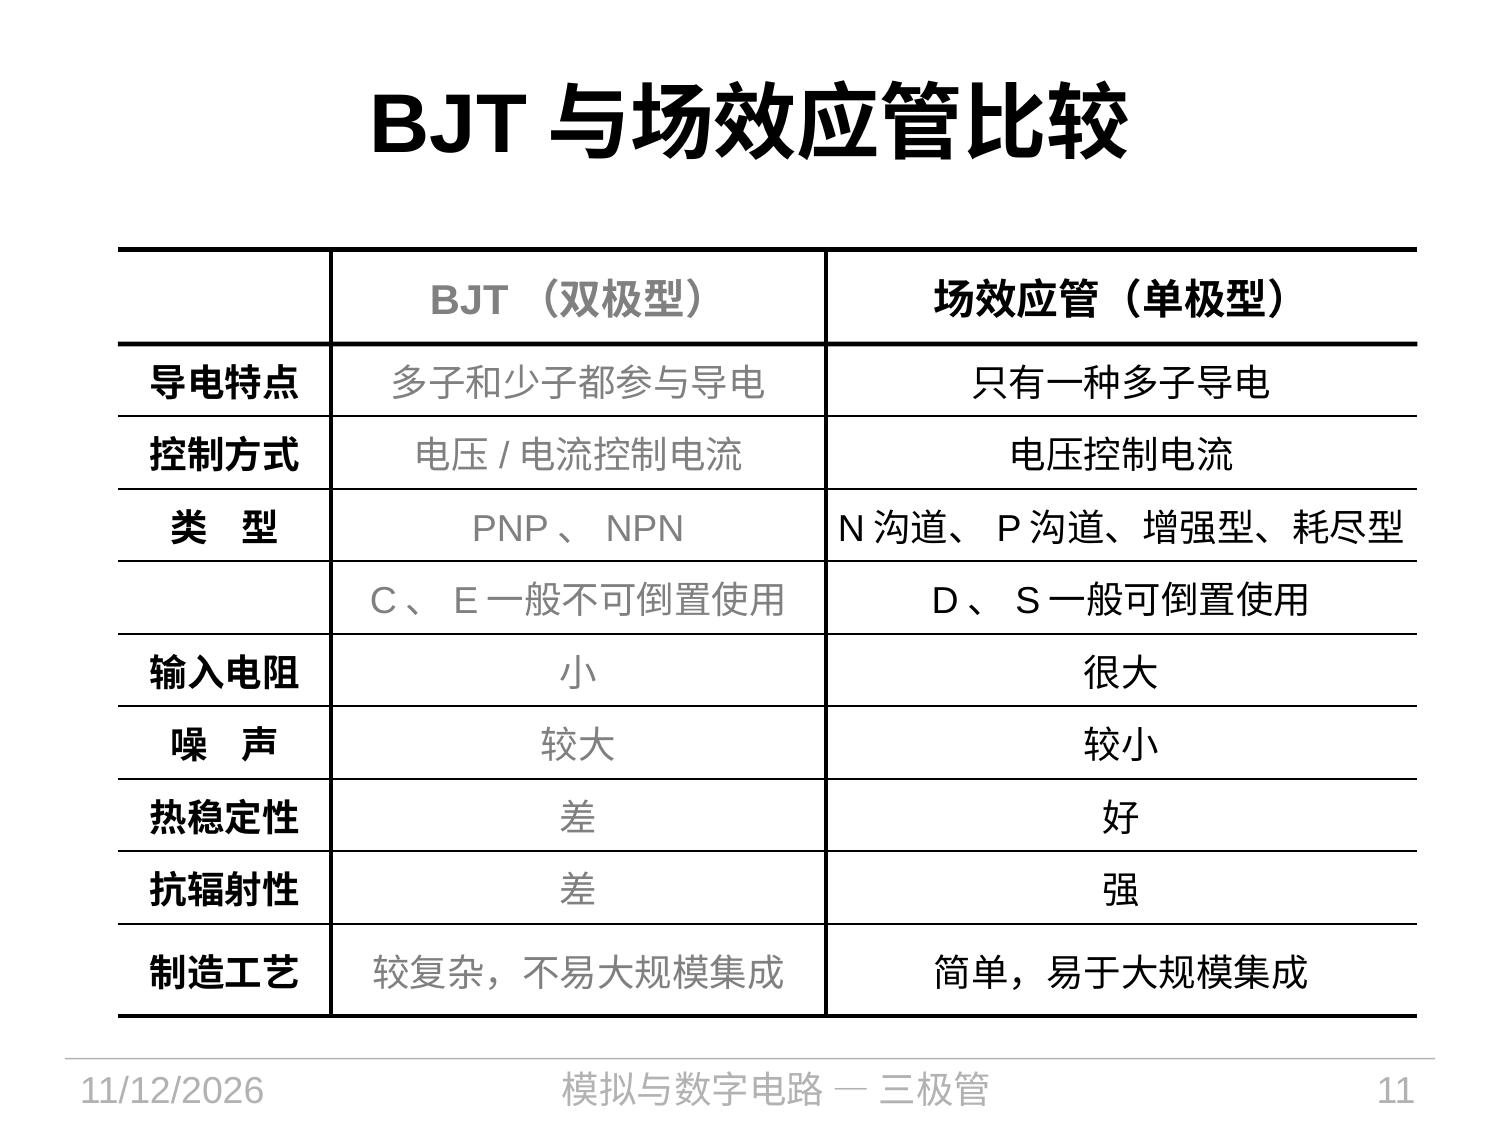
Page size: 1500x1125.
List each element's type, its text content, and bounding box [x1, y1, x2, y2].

table_cell 只有一种多子导电 [828, 345, 1417, 415]
table_cell 电压控制电流 [828, 417, 1417, 488]
footer 模拟与数字电路 — 三极管 [373, 1058, 1179, 1125]
table_cell 抗辐射性 [118, 852, 329, 923]
table_cell N沟道、P沟道、增强型、耗尽型 [828, 490, 1417, 560]
table_cell 热稳定性 [118, 780, 329, 850]
table_cell 差 [333, 780, 824, 850]
table_cell 差 [333, 852, 824, 923]
table_header BJT（双极型） [333, 252, 824, 343]
table_cell 好 [828, 780, 1417, 850]
table_cell 多子和少子都参与导电 [333, 345, 824, 415]
table_cell 较复杂，不易大规模集成 [333, 925, 824, 1014]
table_cell 强 [828, 852, 1417, 923]
table_cell [118, 562, 329, 633]
table_cell PNP、NPN [333, 490, 824, 560]
table_cell 输入电阻 [118, 635, 329, 705]
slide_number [64, 1058, 348, 1125]
table_cell 类 型 [118, 490, 329, 560]
table_cell 电压/电流控制电流 [333, 417, 824, 488]
table_cell D、S一般可倒置使用 [828, 562, 1417, 633]
table_cell 制造工艺 [118, 925, 329, 1014]
table_cell 较大 [333, 707, 824, 778]
table_cell 小 [333, 635, 824, 705]
table_header 场效应管（单极型） [828, 252, 1417, 343]
table_cell 控制方式 [118, 417, 329, 488]
table_cell 简单，易于大规模集成 [828, 925, 1417, 1014]
table_cell C、E一般不可倒置使用 [333, 562, 824, 633]
table_cell 较小 [828, 707, 1417, 778]
title BJT与场效应管比较 [75, 24, 1425, 213]
table_cell 噪 声 [118, 707, 329, 778]
slide_number 11 [1230, 1058, 1431, 1125]
table_cell 导电特点 [118, 345, 329, 415]
table_header [118, 252, 329, 343]
table_cell 很大 [828, 635, 1417, 705]
